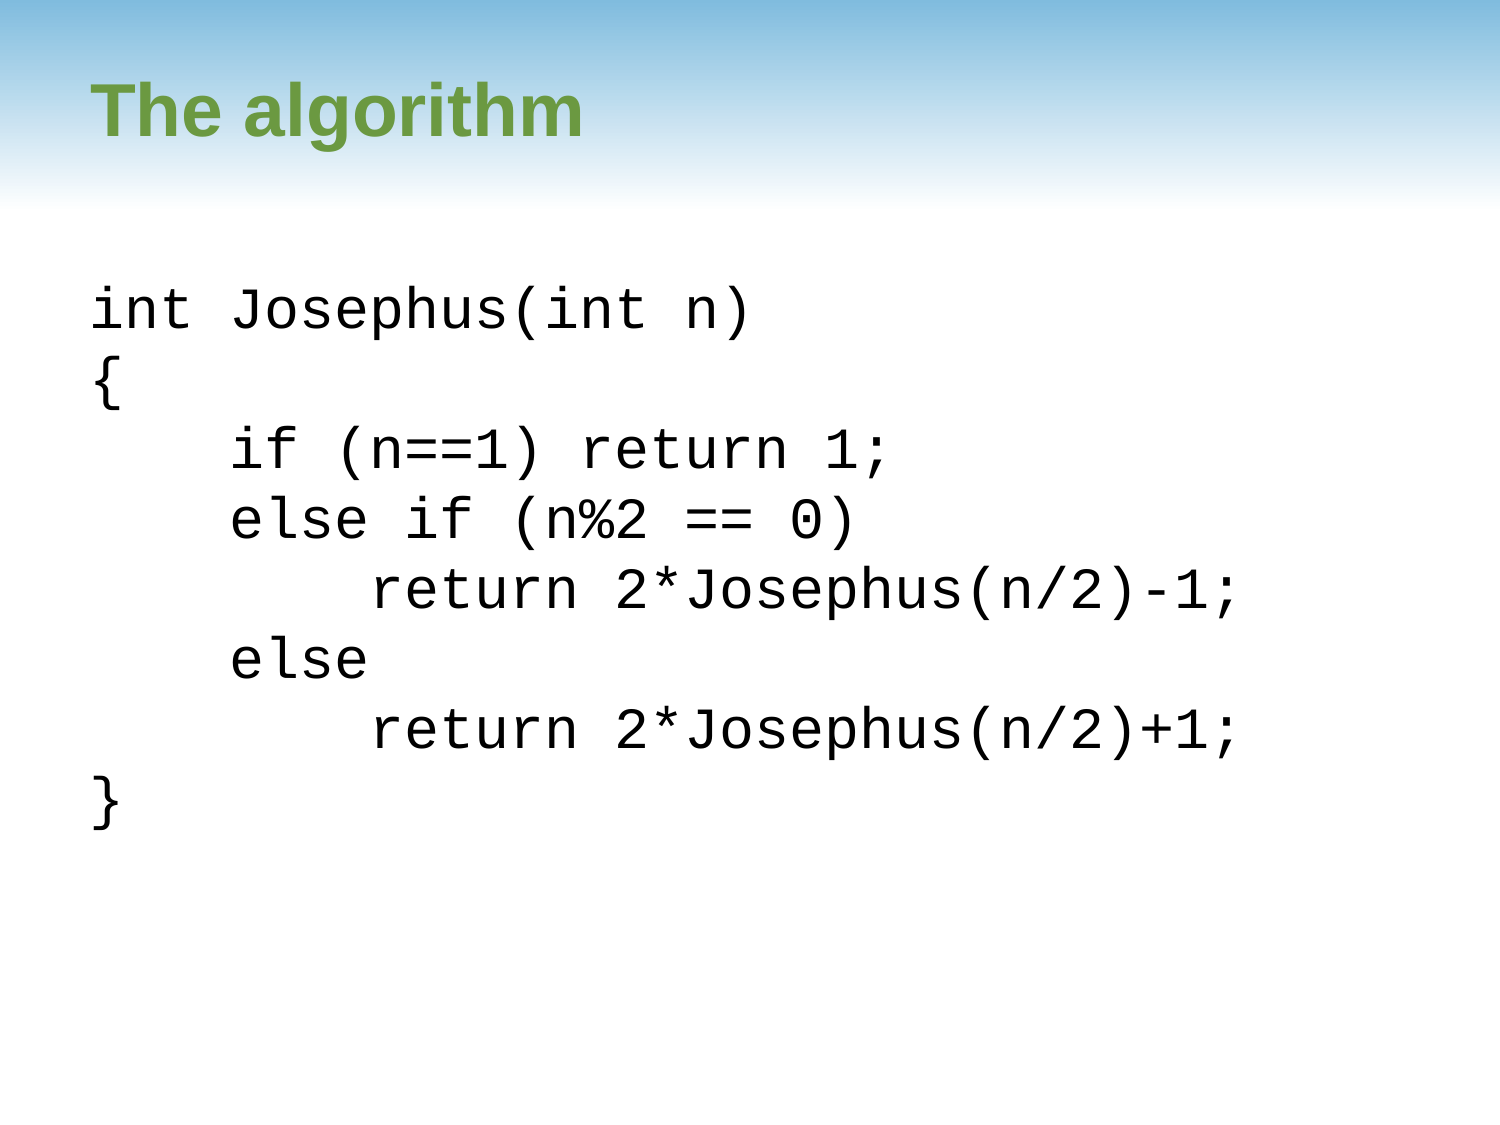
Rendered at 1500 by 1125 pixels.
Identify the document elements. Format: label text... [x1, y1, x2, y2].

text_box int Josephus(int n) { if (n==1) return 1; else if (n%2 == 0) return 2*Josephus(n/2)-1; else return 2*Josephus(n/2)+1; } [74, 262, 1425, 837]
title The algorithm [75, 12, 1438, 200]
